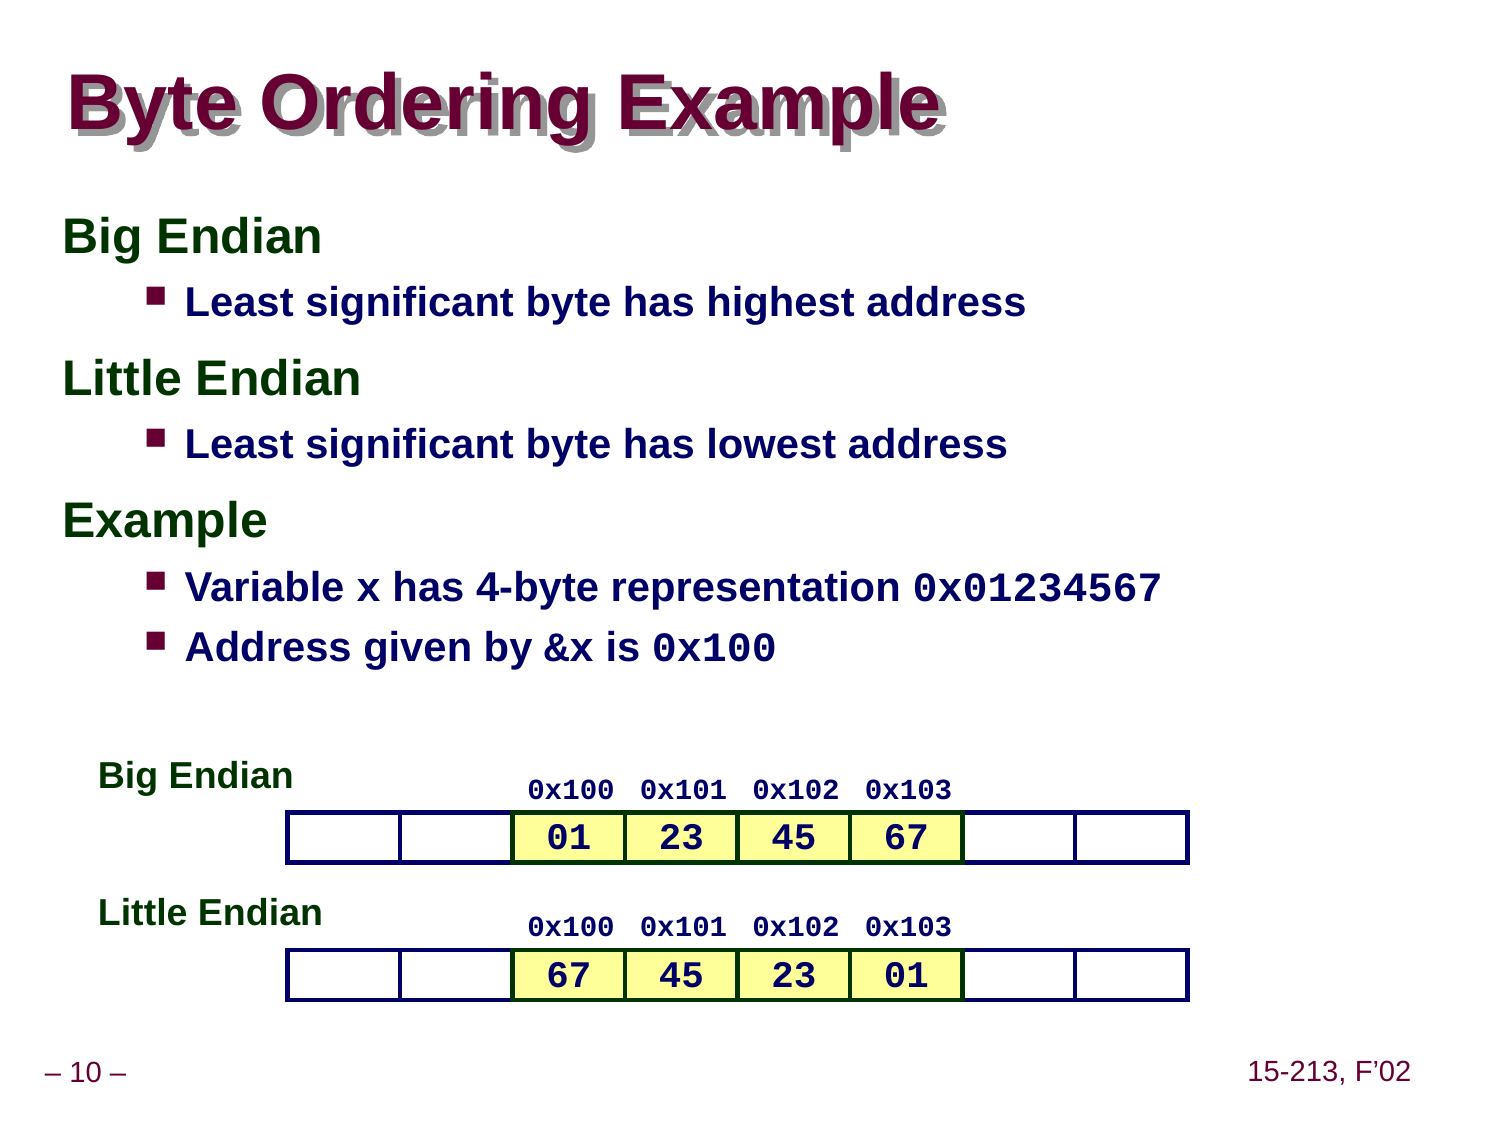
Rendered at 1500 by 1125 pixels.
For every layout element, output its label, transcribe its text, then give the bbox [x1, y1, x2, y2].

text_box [287, 899, 1188, 1000]
text_box Big Endian [87, 750, 380, 802]
list Big Endian Least significant byte has highest address Little Endian Least significant byte has lowest address Example Variable x has 4-byte representation 0x01234567 Address given by &x is 0x100 [47, 200, 1411, 1058]
title Byte Ordering Example [66, 40, 1497, 169]
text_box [287, 762, 1188, 863]
text_box Little Endian [87, 887, 380, 939]
